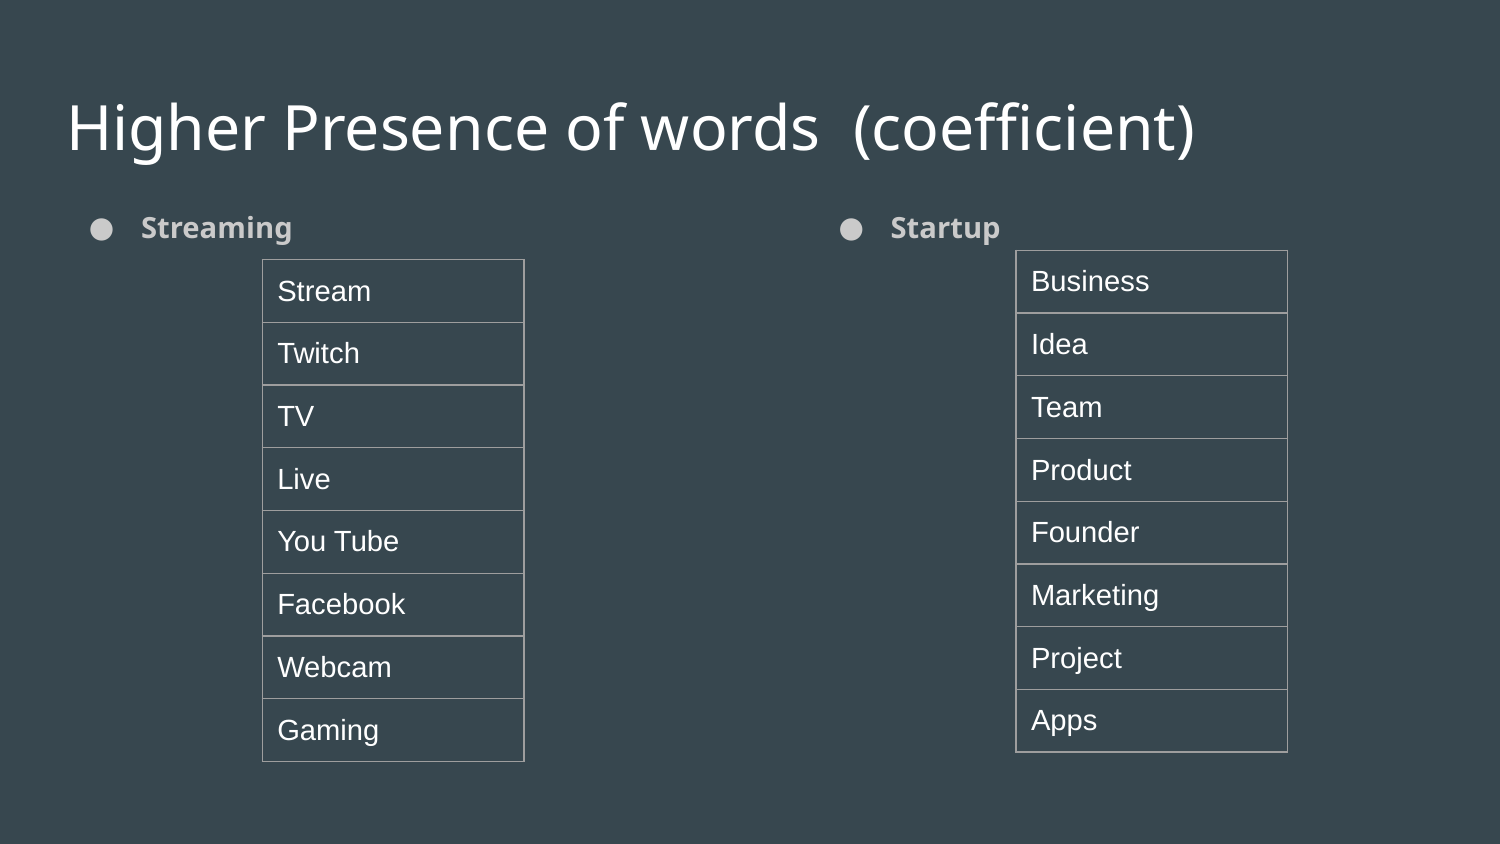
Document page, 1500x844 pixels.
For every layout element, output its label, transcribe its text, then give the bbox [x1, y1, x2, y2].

table_cell Facebook [263, 574, 523, 635]
table_cell Project [1017, 627, 1287, 689]
table_cell Product [1017, 439, 1287, 501]
table_cell Team [1017, 376, 1287, 438]
table_cell Marketing [1017, 565, 1287, 626]
table_cell Idea [1017, 314, 1287, 375]
table_cell Gaming [263, 699, 523, 761]
table_header Stream [263, 260, 523, 322]
list Startup [800, 189, 1457, 750]
table_cell You Tube [263, 511, 523, 573]
table_cell TV [263, 386, 523, 447]
table_cell Founder [1017, 502, 1287, 563]
table_cell Webcam [263, 637, 523, 698]
list Streaming [51, 189, 708, 750]
table_cell Twitch [263, 323, 523, 384]
title Higher Presence of words (coefficient) [51, 72, 1449, 167]
table_header Business [1017, 251, 1287, 312]
table_cell Apps [1017, 690, 1287, 751]
table_cell Live [263, 448, 523, 510]
